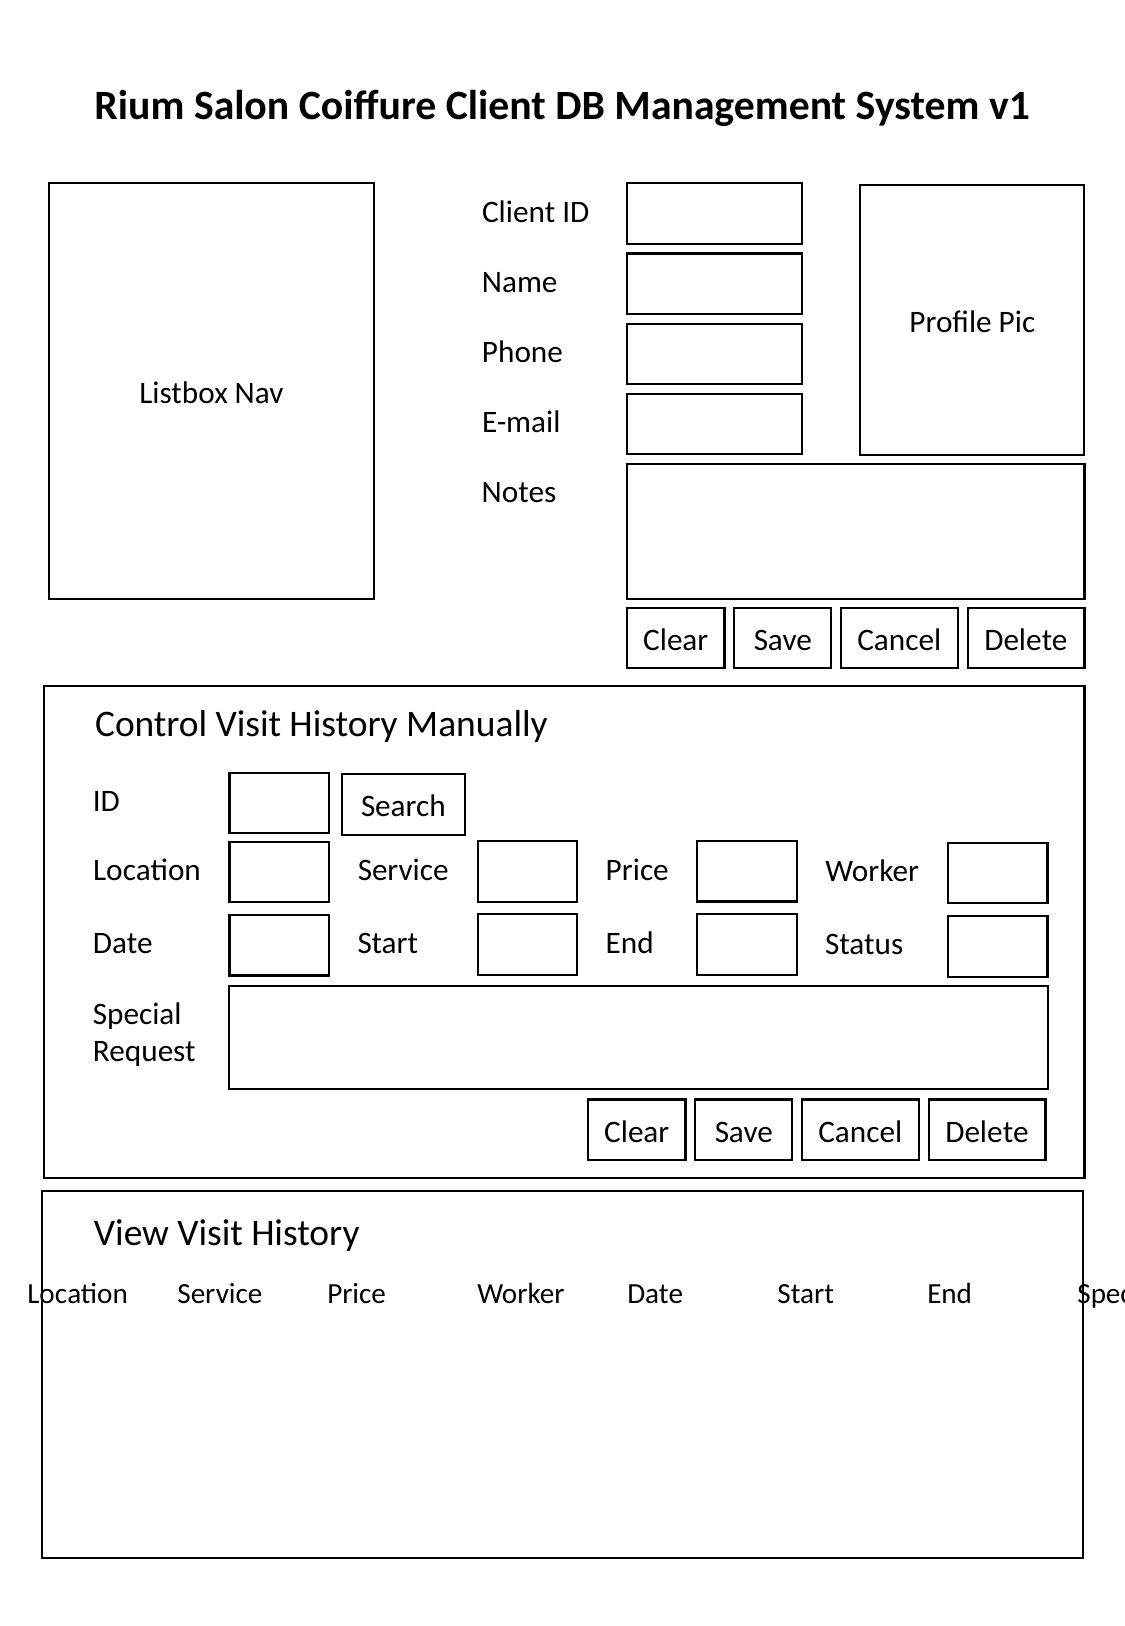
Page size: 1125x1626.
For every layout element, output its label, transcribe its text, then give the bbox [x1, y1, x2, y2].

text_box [44, 686, 1085, 1179]
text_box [42, 1191, 1098, 1559]
text_box Rium Salon Coiffure Client DB Management System v1 [79, 70, 1046, 136]
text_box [48, 183, 1085, 669]
